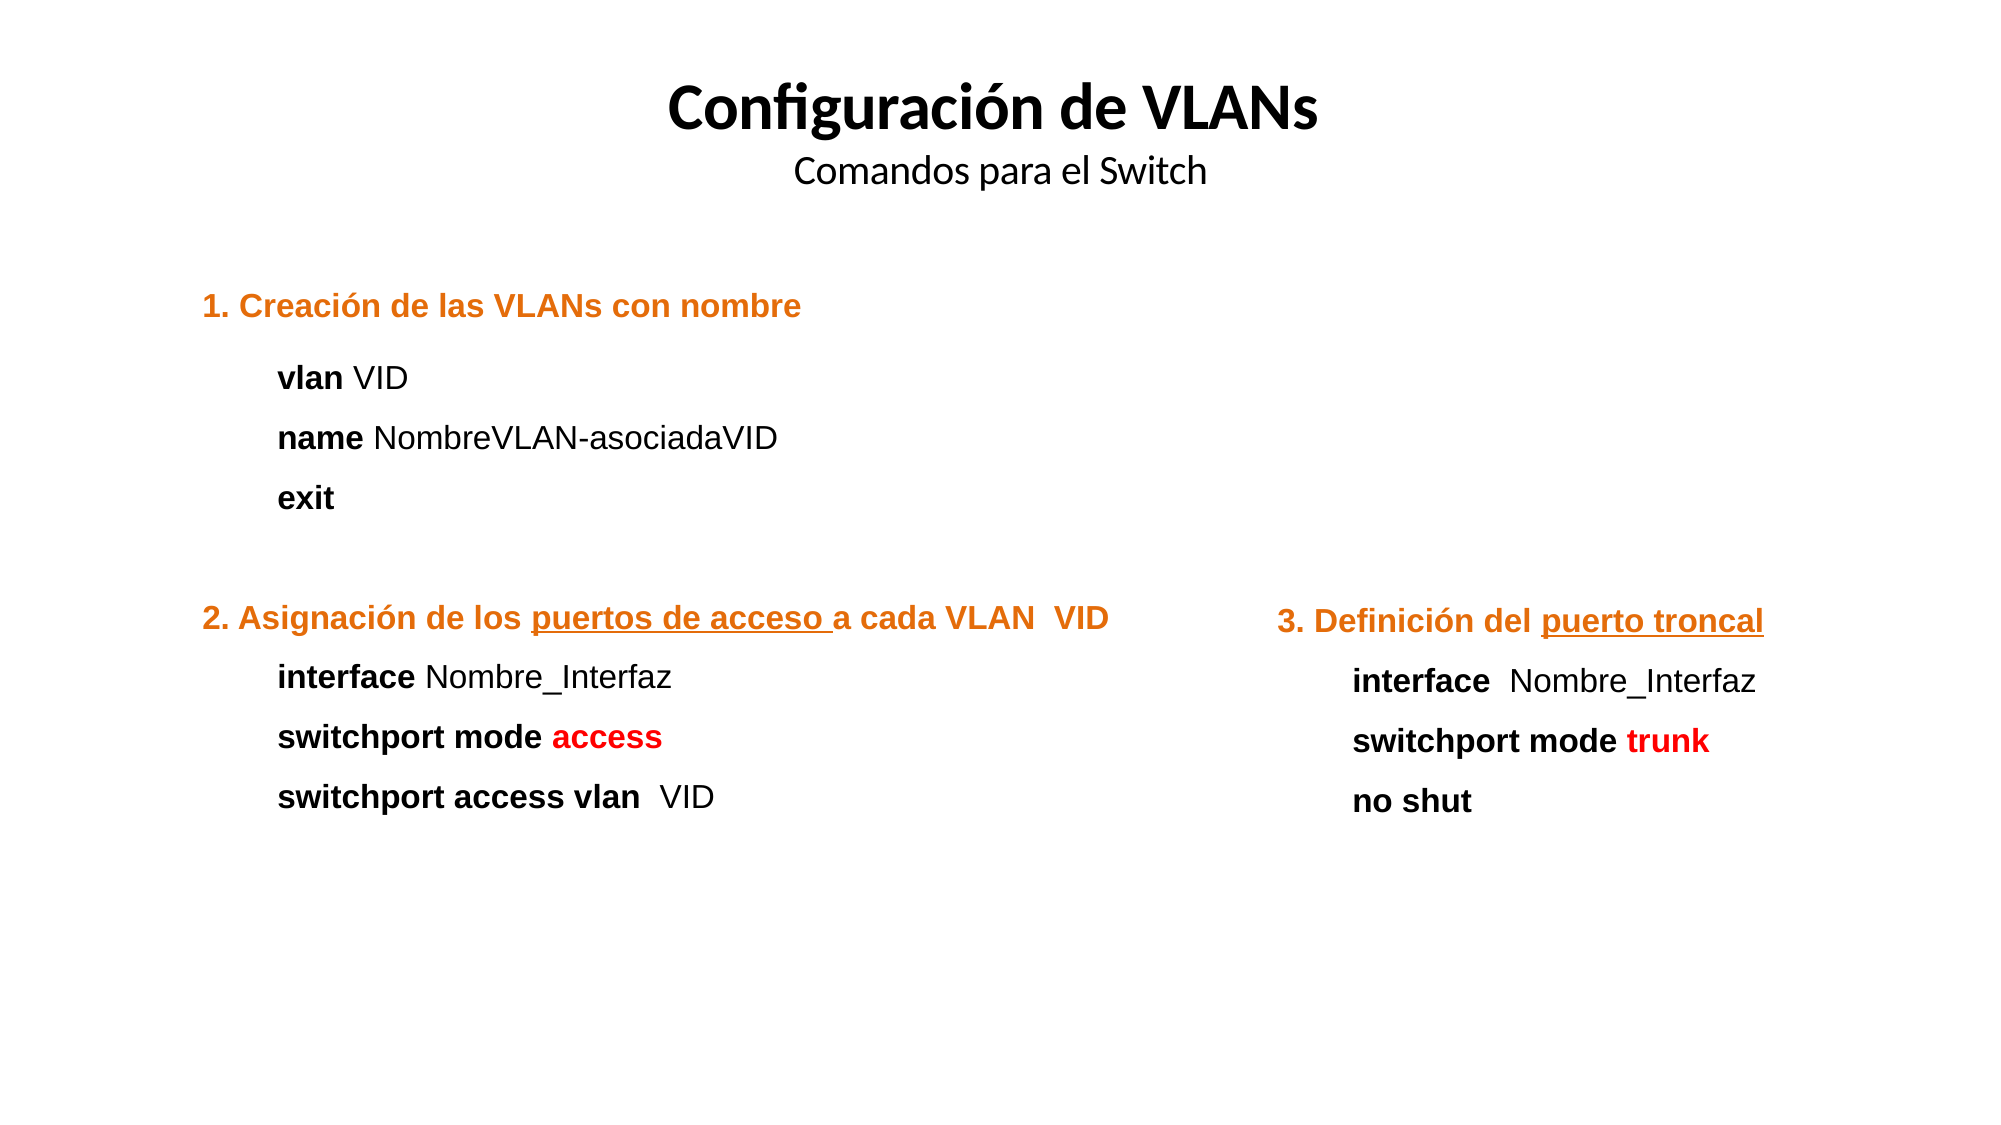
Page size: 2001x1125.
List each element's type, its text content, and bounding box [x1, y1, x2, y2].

text_box 1. Creación de las VLANs con nombre vlan VID name NombreVLAN-asociadaVID exit 2. Asignación de los puertos de acceso a cada VLAN VID interface Nombre_Interfaz switchport mode access switchport access vlan VID [187, 256, 1213, 823]
text_box 3. Definición del puerto troncal interface Nombre_Interfaz switchport mode trunk no shut [1262, 572, 1888, 827]
text_box Configuración de VLANs Comandos para el Switch [576, 62, 1424, 193]
